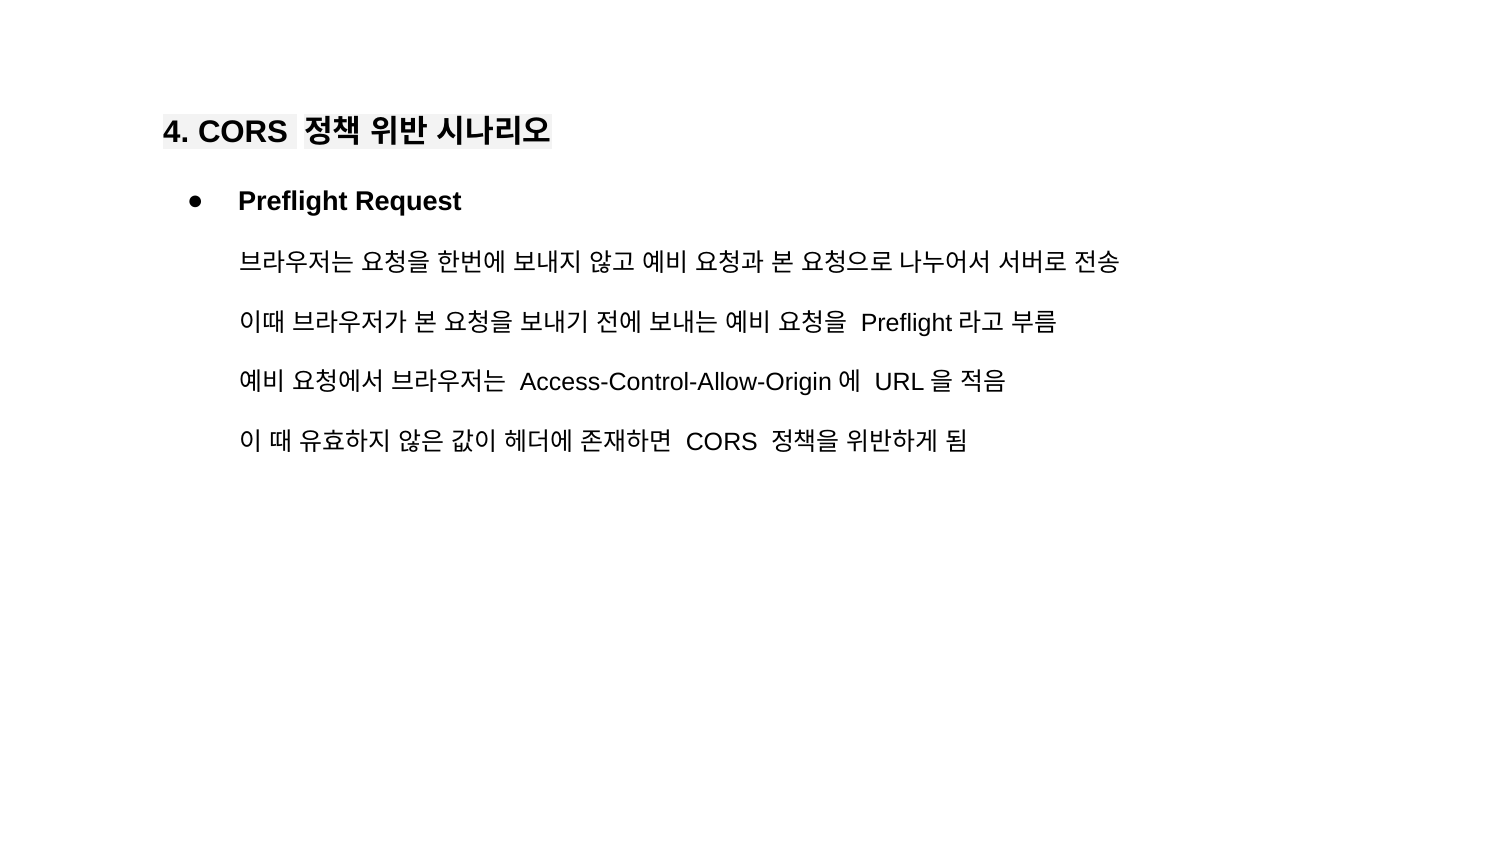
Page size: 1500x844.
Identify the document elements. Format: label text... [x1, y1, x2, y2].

text_box 4. CORS 정책 위반 시나리오 Preflight Request 브라우저는 요청을 한번에 보내지 않고 예비 요청과 본 요청으로 나누어서 서버로 전송 이때 브라우저가 본 요청을 보내기 전에 보내는 예비 요청을 Preflight라고 부름 예비 요청에서 브라우저는 Access-Control-Allow-Origin에 URL을 적음 이 때 유효하지 않은 값이 헤더에 존재하면 CORS 정책을 위반하게 됨 [148, 96, 1352, 531]
